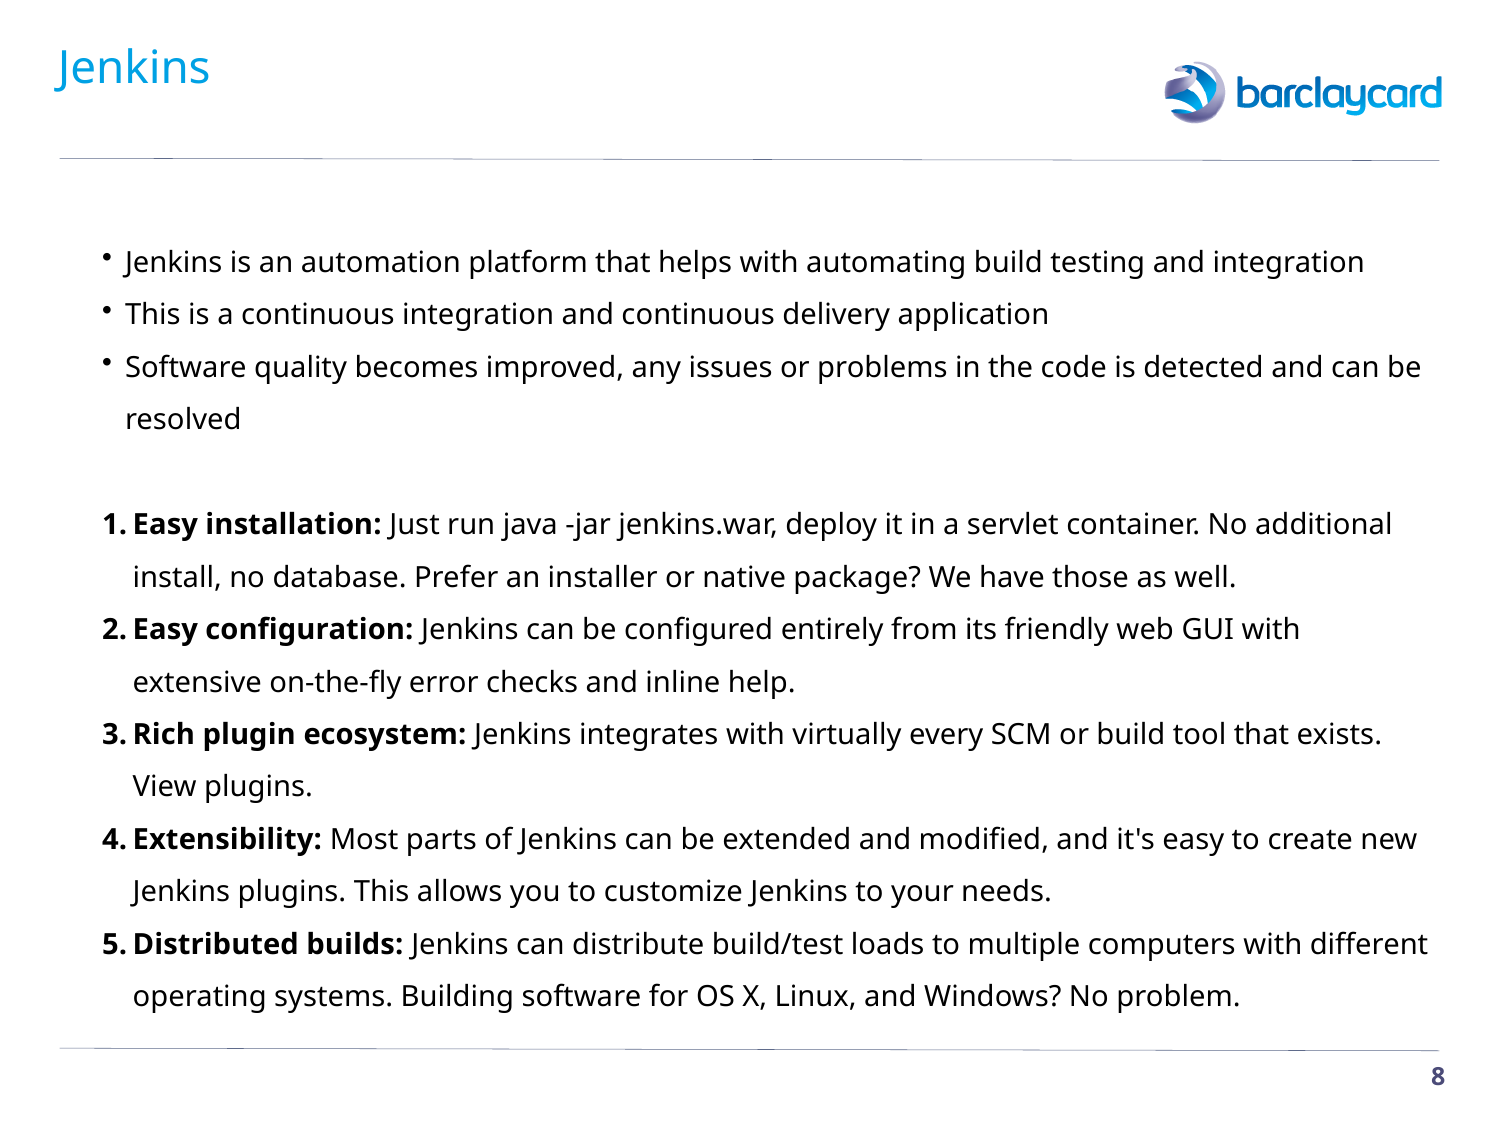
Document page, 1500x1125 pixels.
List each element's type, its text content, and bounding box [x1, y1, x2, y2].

picture [1130, 27, 1475, 157]
title Jenkins [57, 43, 1017, 169]
text_box Jenkins is an automation platform that helps with automating build testing and integration This is a continuous integration and continuous delivery application Software quality becomes improved, any issues or problems in the code is detected and can be resolved Easy installation: Just run java -jar jenkins.war, deploy it in a servlet container. No additional install, no database. Prefer an installer or native package? We have those as well. Easy configuration: Jenkins can be configured entirely from its friendly web GUI with extensive on-the-fly error checks and inline help. Rich plugin ecosystem: Jenkins integrates with virtually every SCM or build tool that exists. View plugins. Extensibility: Most parts of Jenkins can be extended and modified, and it's easy to create new Jenkins plugins. This allows you to customize Jenkins to your needs. Distributed builds: Jenkins can distribute build/test loads to multiple computers with different operating systems. Building software for OS X, Linux, and Windows? No problem. [94, 218, 1445, 1020]
slide_number 8 [1421, 1052, 1454, 1098]
